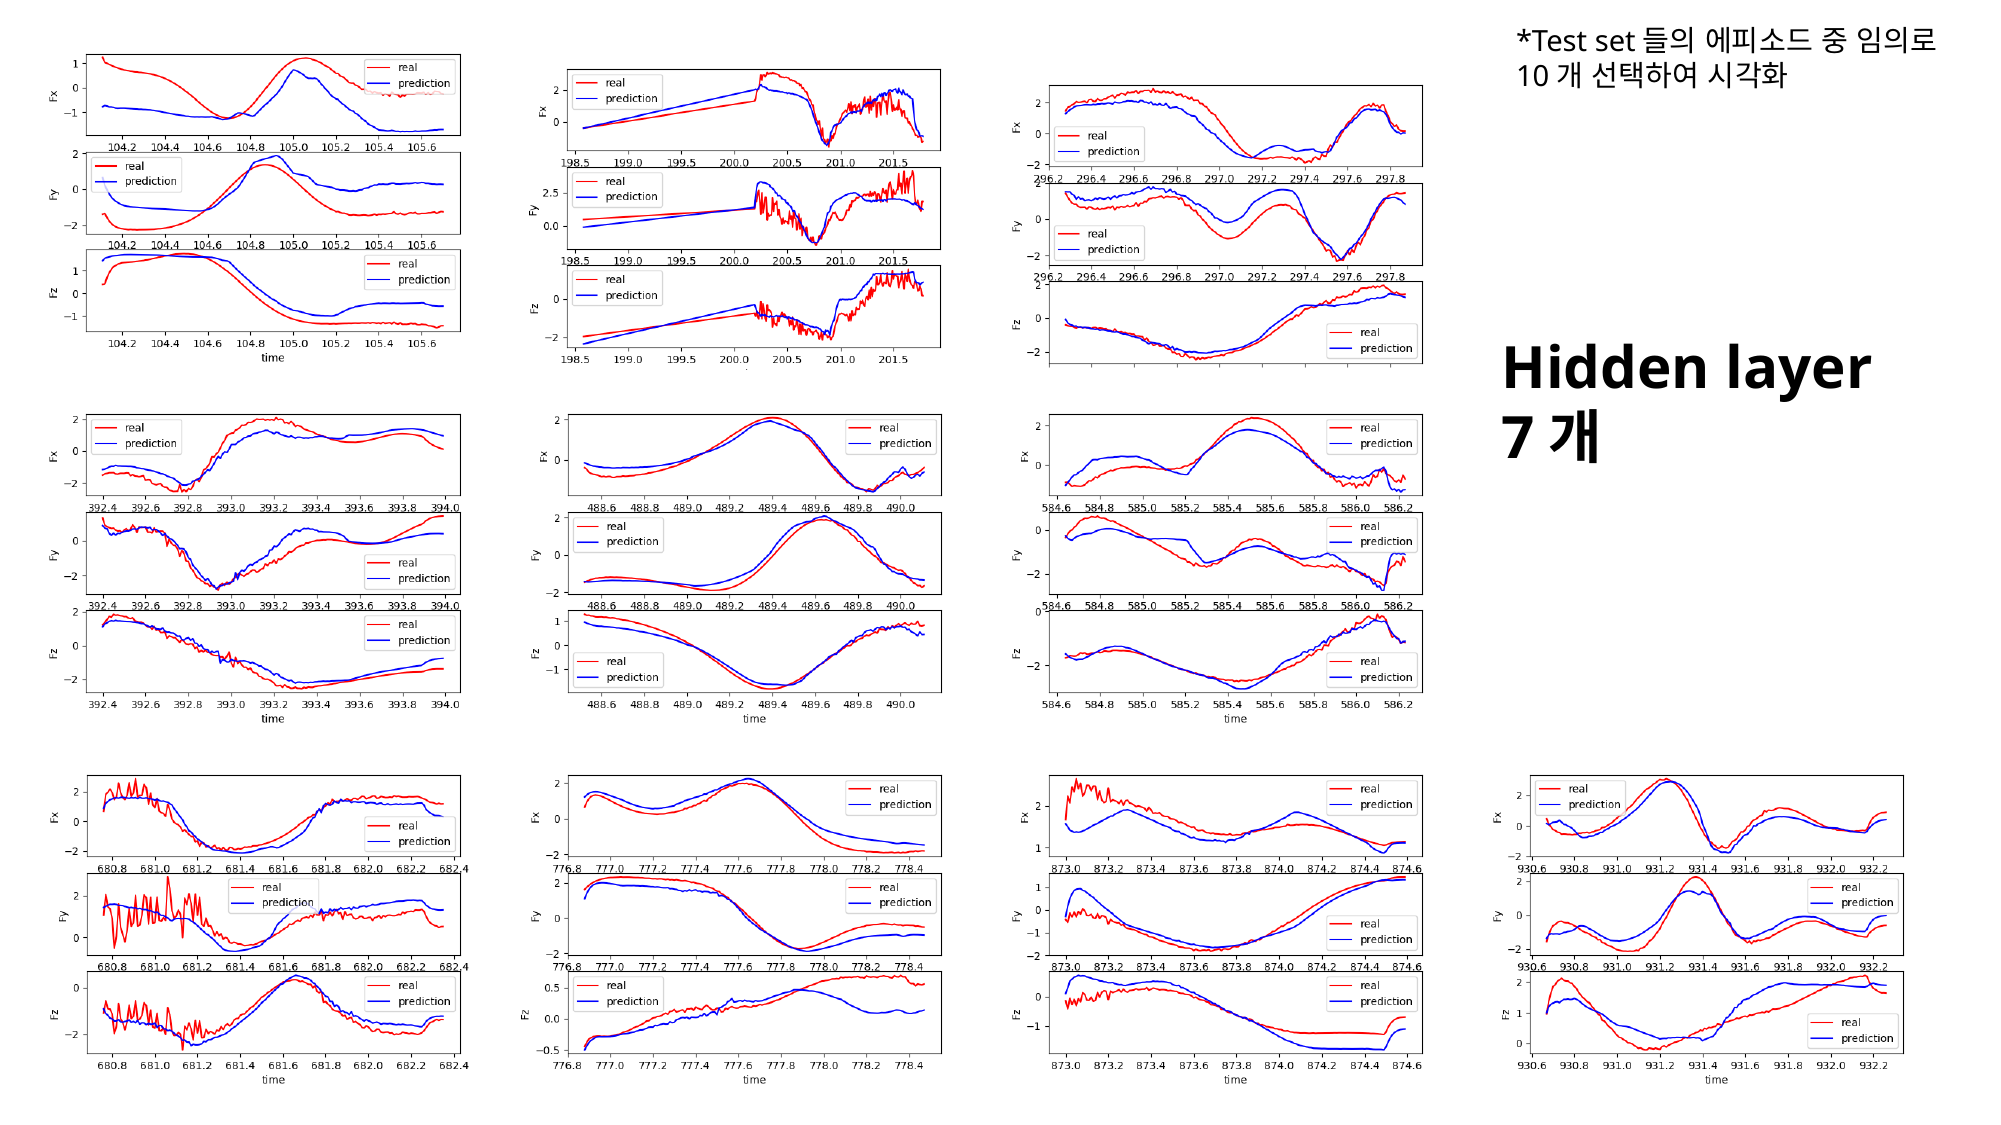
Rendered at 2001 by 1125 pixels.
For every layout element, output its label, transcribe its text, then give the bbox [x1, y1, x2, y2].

text_box *Test set들의 에피소드 중 임의로 10개 선택하여 시각화 [1501, 14, 1981, 100]
picture [25, 10, 1951, 1093]
text_box Hidden layer 7개 [1486, 323, 1904, 478]
